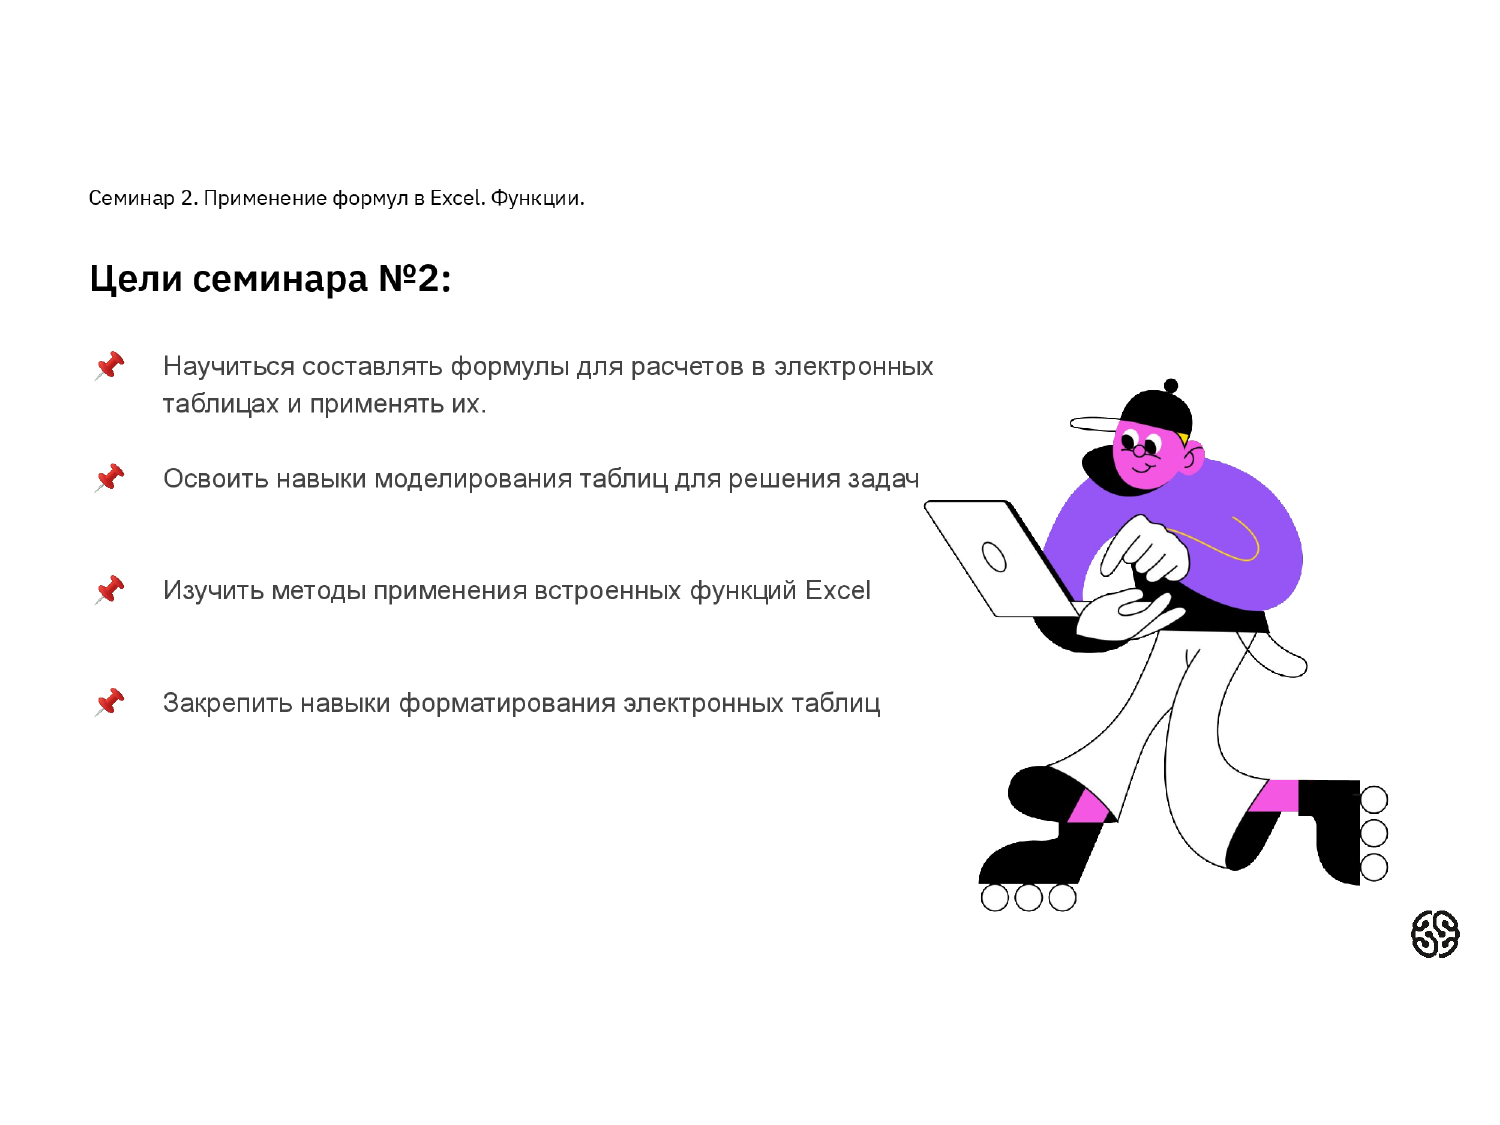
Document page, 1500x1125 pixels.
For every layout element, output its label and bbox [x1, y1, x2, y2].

picture [0, 141, 1500, 987]
